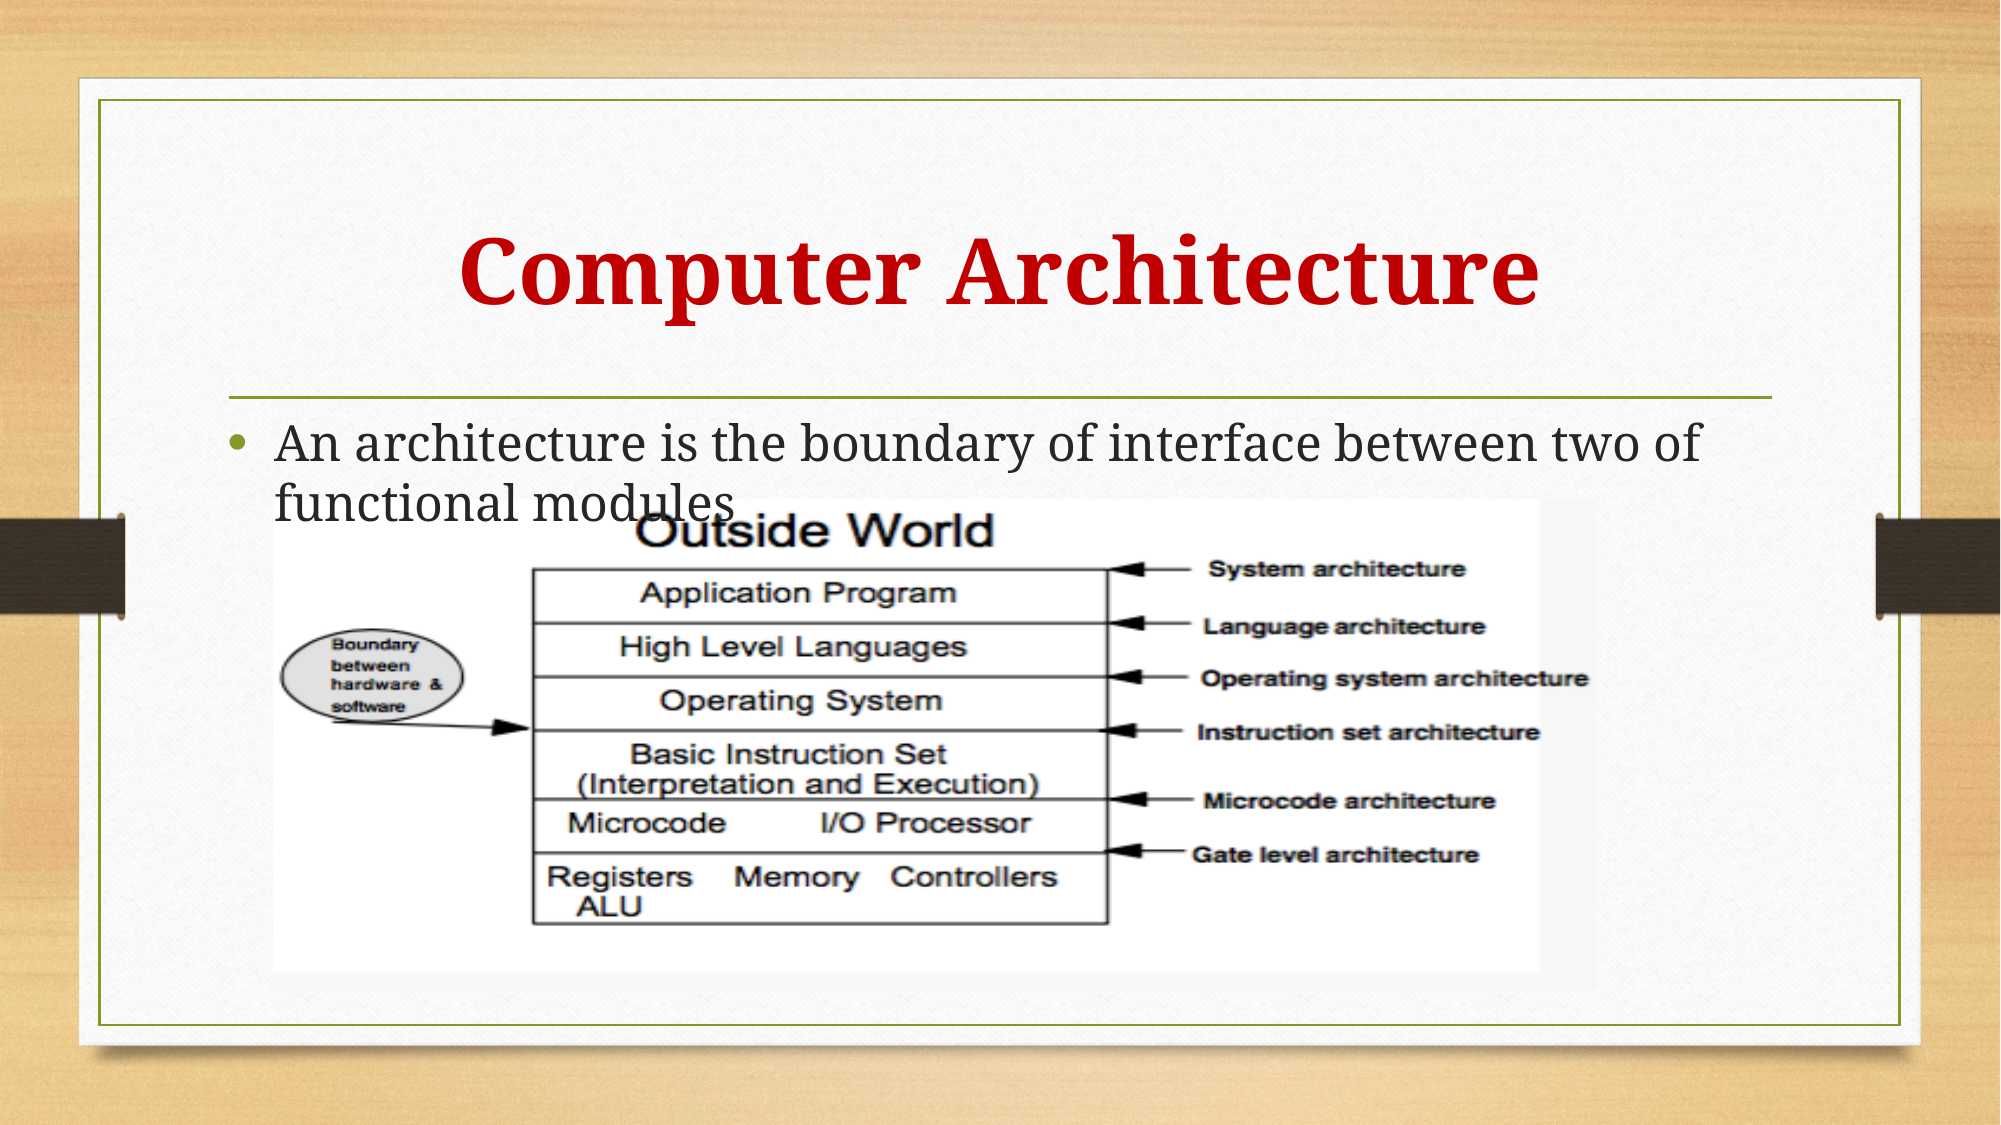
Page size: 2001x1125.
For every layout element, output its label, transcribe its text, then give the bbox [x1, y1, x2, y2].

list An architecture is the boundary of interface between two of functional modules [212, 403, 1788, 991]
picture [0, 0, 2001, 1125]
title Computer Architecture [212, 161, 1788, 375]
